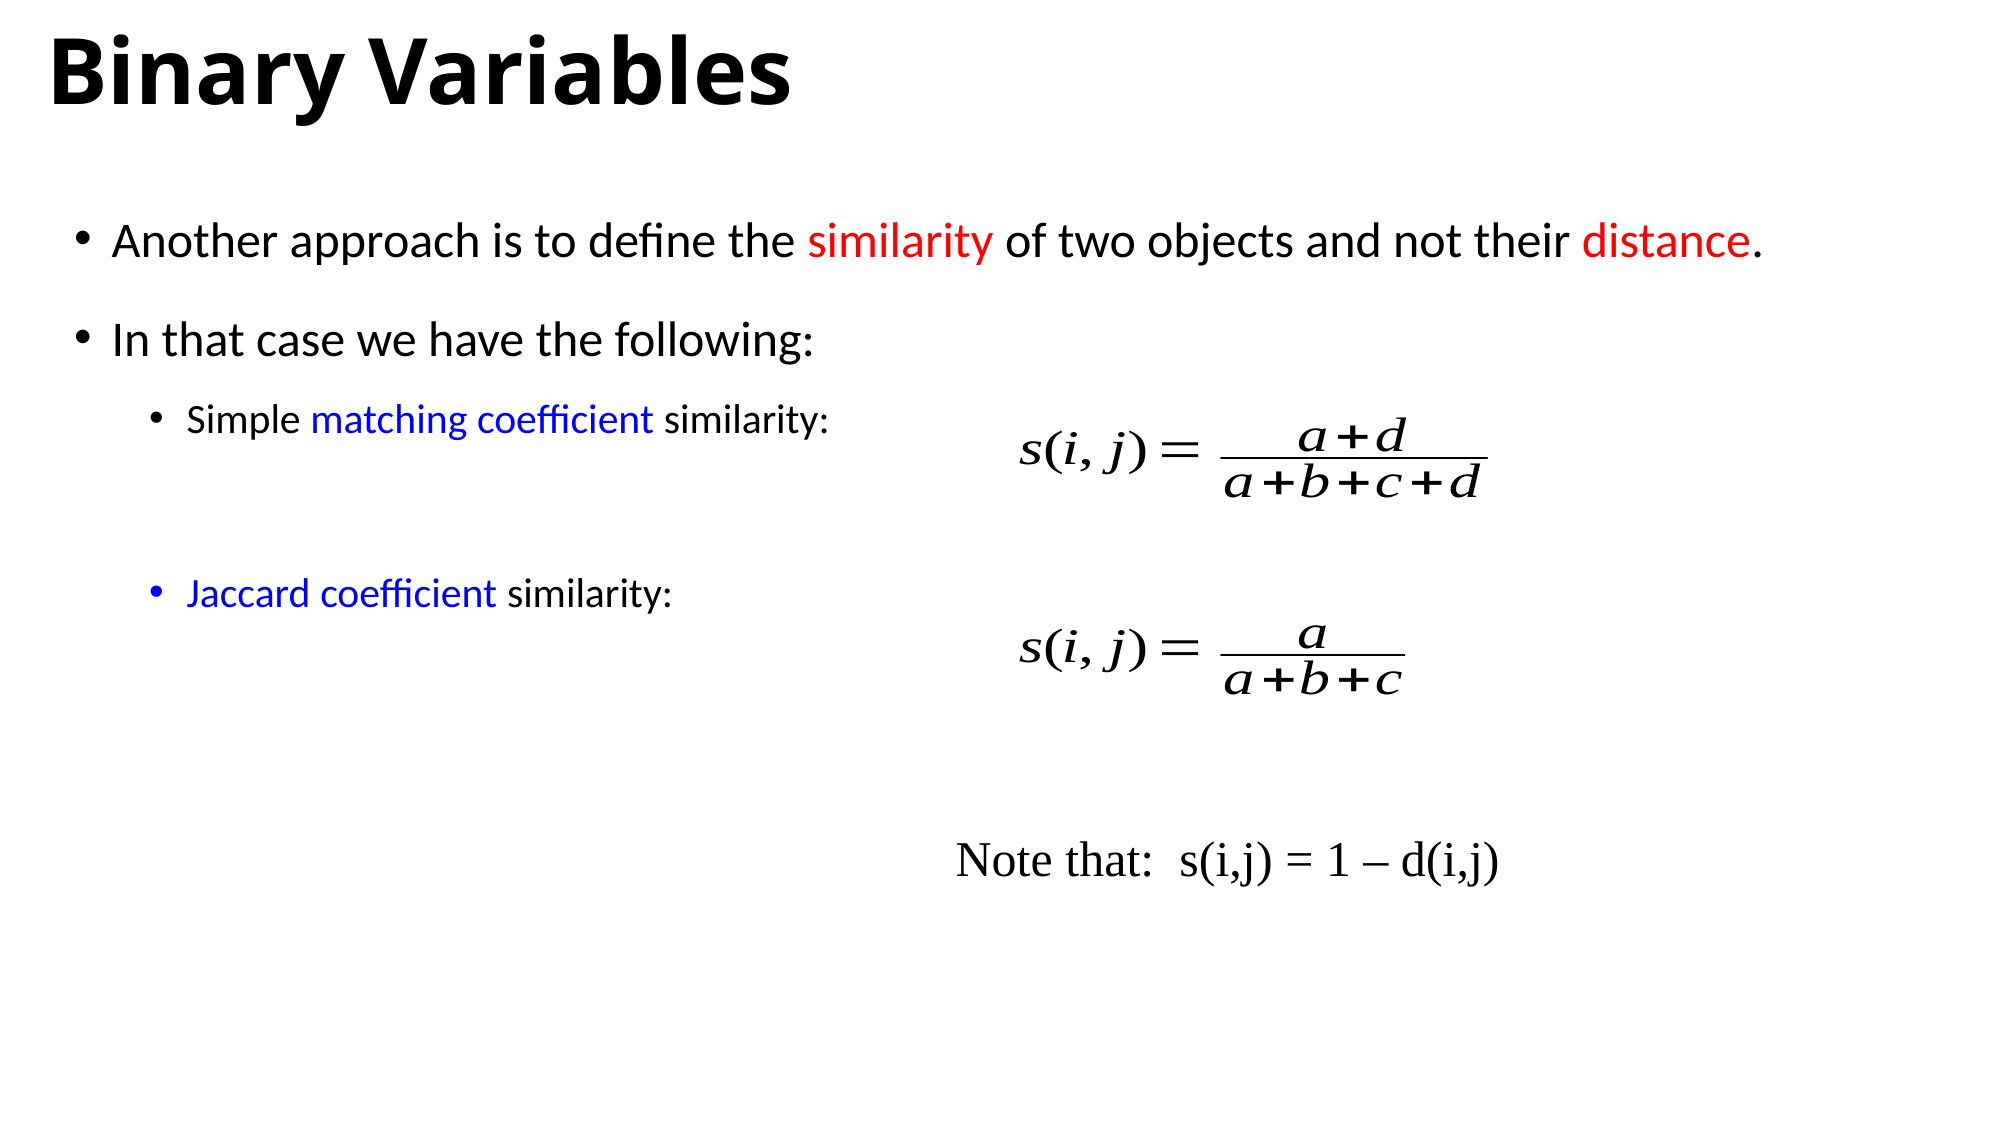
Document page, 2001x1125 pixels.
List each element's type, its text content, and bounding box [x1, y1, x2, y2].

list Another approach is to define the similarity of two objects and not their distance. In that case we have the following: Simple matching coefficient similarity: Jaccard coefficient similarity: [59, 182, 1946, 1050]
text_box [1012, 411, 1494, 504]
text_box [1012, 621, 1413, 702]
text_box Note that: s(i,j) = 1 – d(i,j) [940, 818, 1516, 895]
title Binary Variables [31, 17, 1229, 133]
